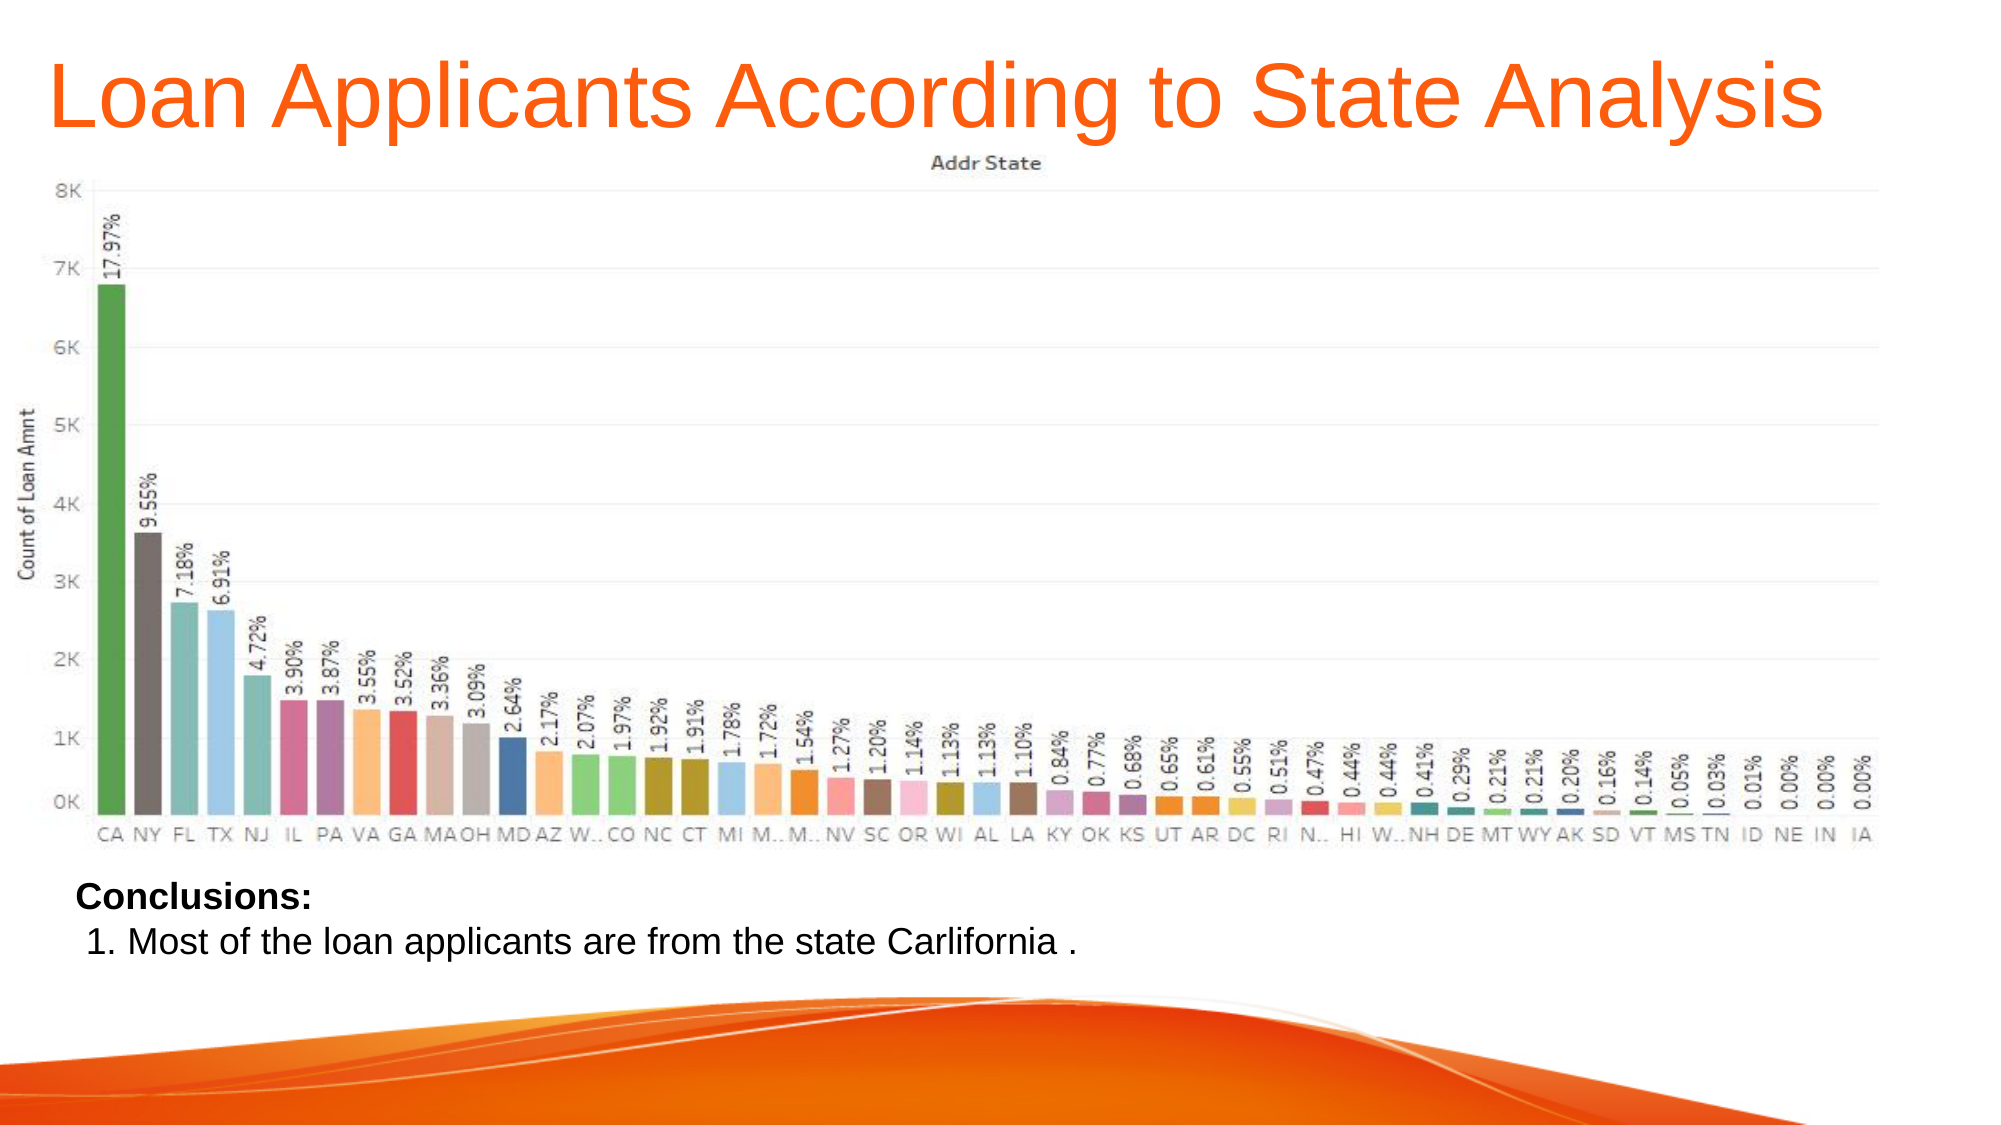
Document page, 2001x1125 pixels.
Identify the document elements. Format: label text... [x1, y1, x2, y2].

text_box Conclusions: 1. Most of the loan applicants are from the state Carlifornia . [60, 865, 1851, 970]
text_box Loan Applicants According to State Analysis [32, 28, 1880, 154]
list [15, 154, 1880, 853]
picture [0, 0, 2000, 1125]
